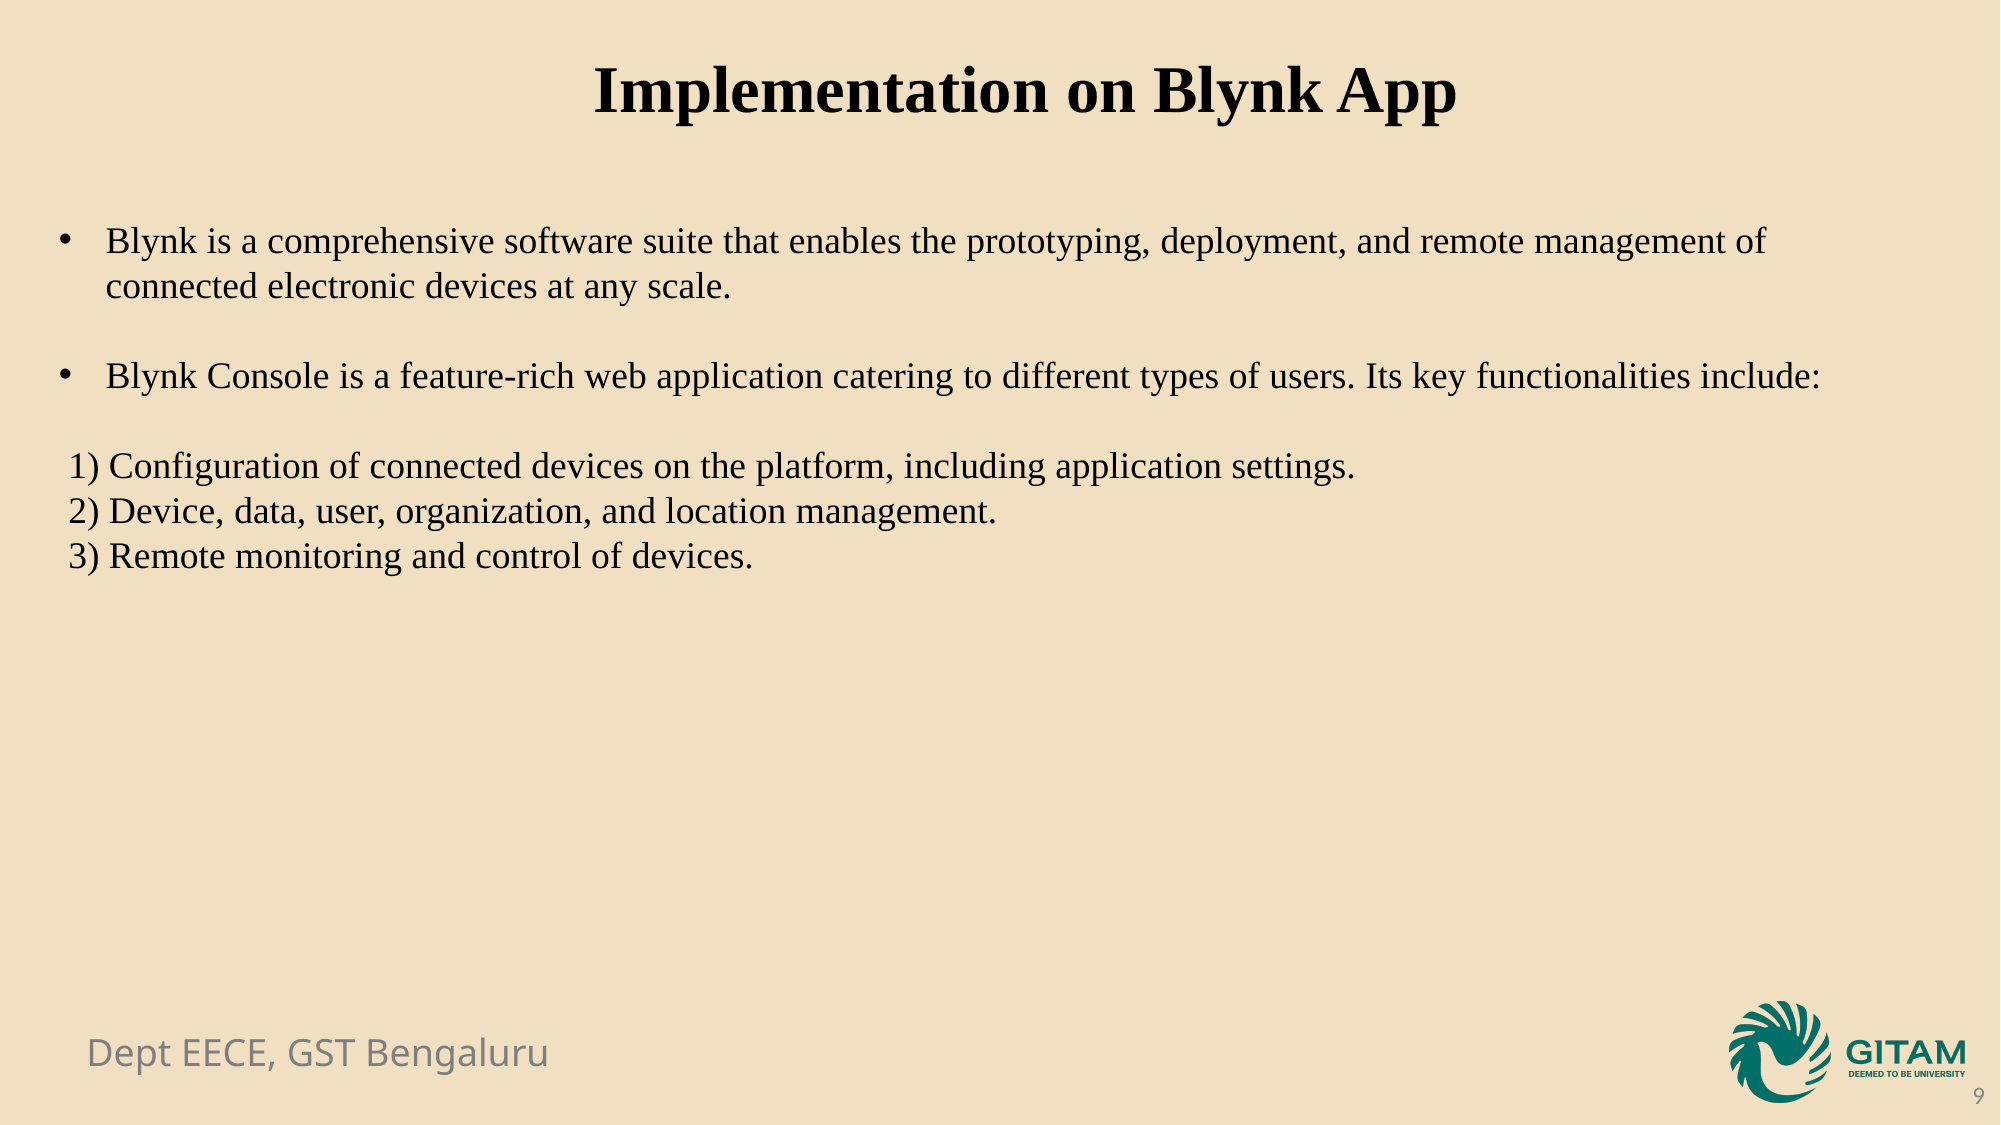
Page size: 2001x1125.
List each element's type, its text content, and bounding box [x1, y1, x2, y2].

picture [1886, 1001, 1965, 1065]
text_box Implementation on Blynk App [163, 38, 1889, 119]
slide_number 9 [1886, 1065, 2000, 1125]
text_box Blynk is a comprehensive software suite that enables the prototyping, deployment, and remote management of connected electronic devices at any scale. Blynk Console is a feature-rich web application catering to different types of users. Its key functionalities include: 1) Configuration of connected devices on the platform, including application settings. 2) Device, data, user, organization, and location management. 3) Remote monitoring and control of devices. [43, 208, 1886, 1125]
